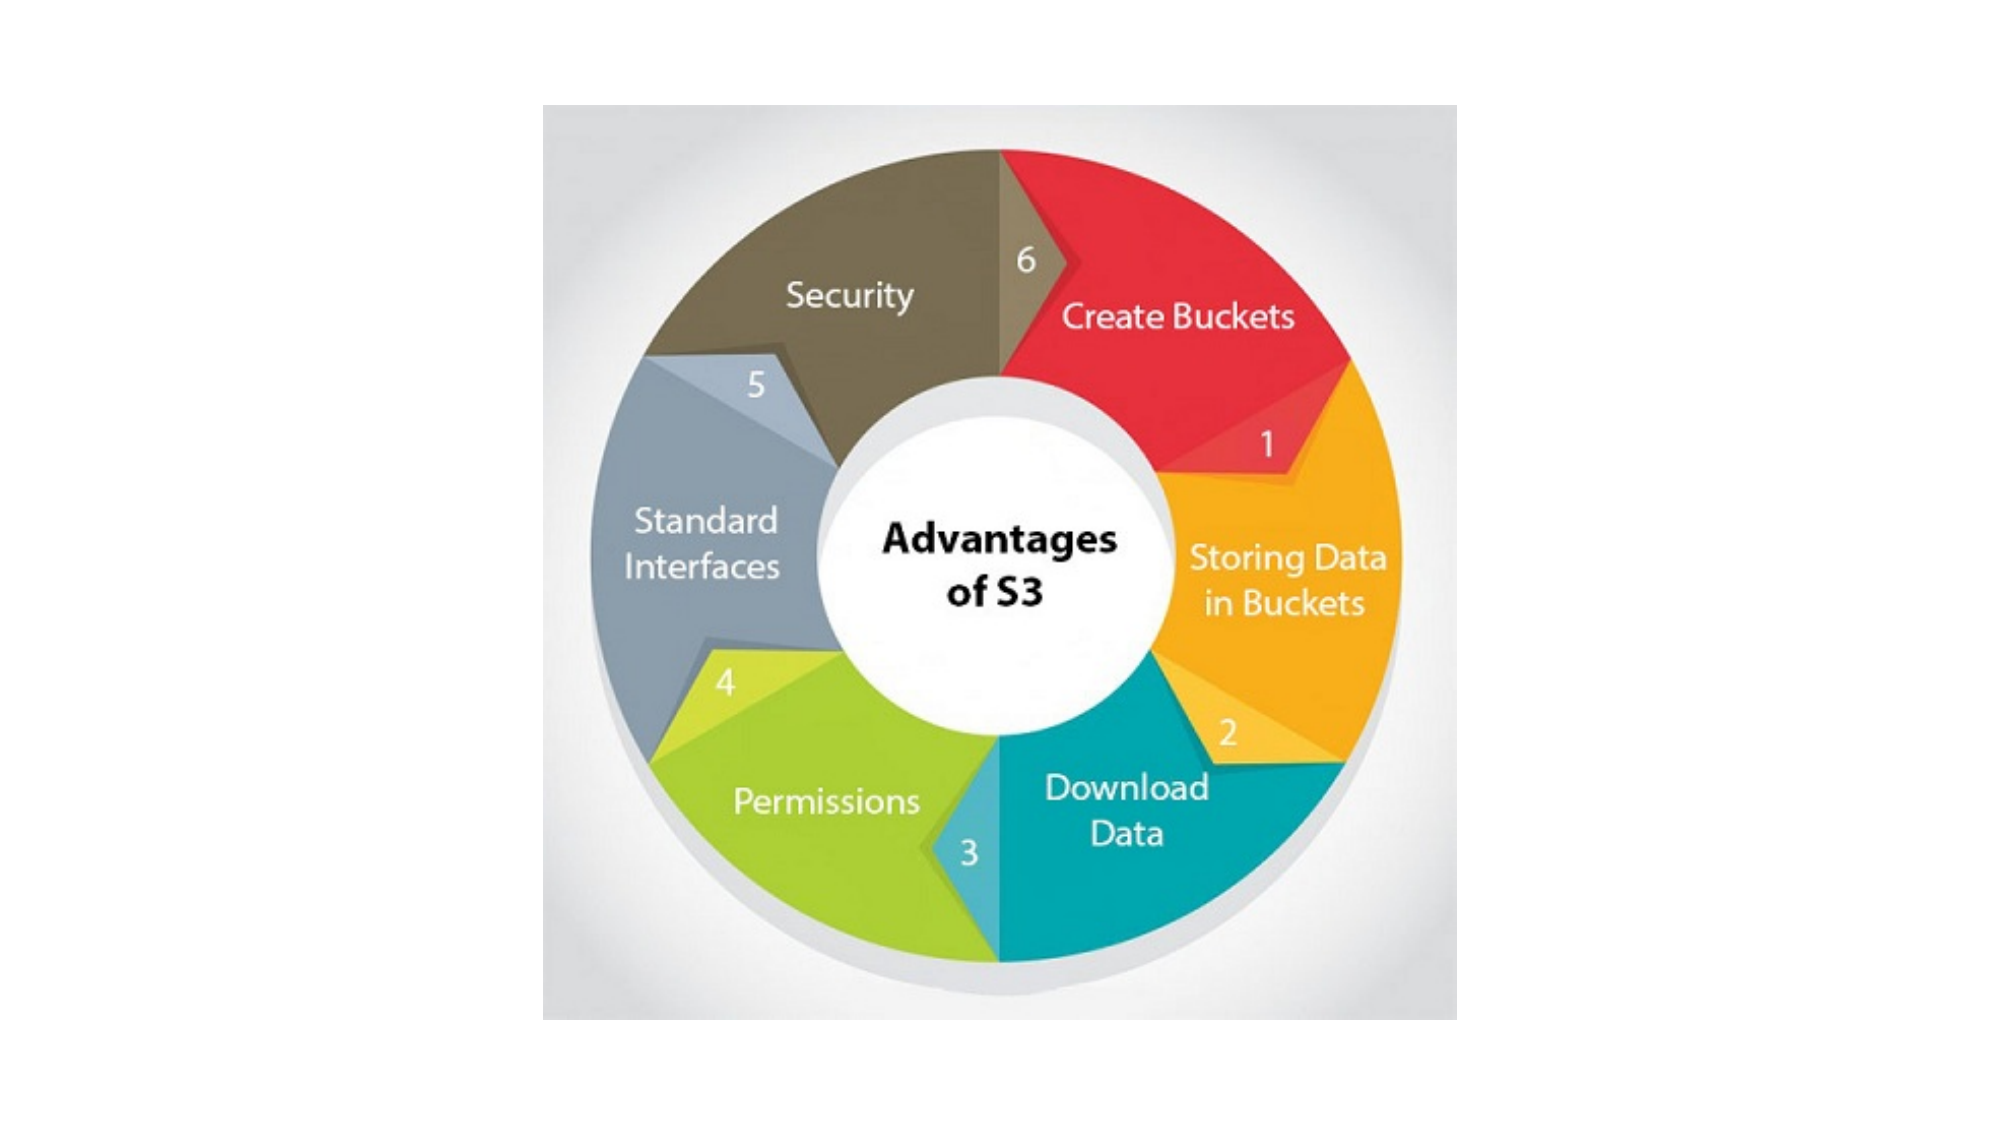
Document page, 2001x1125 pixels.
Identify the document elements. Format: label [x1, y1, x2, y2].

list [543, 105, 1457, 1020]
